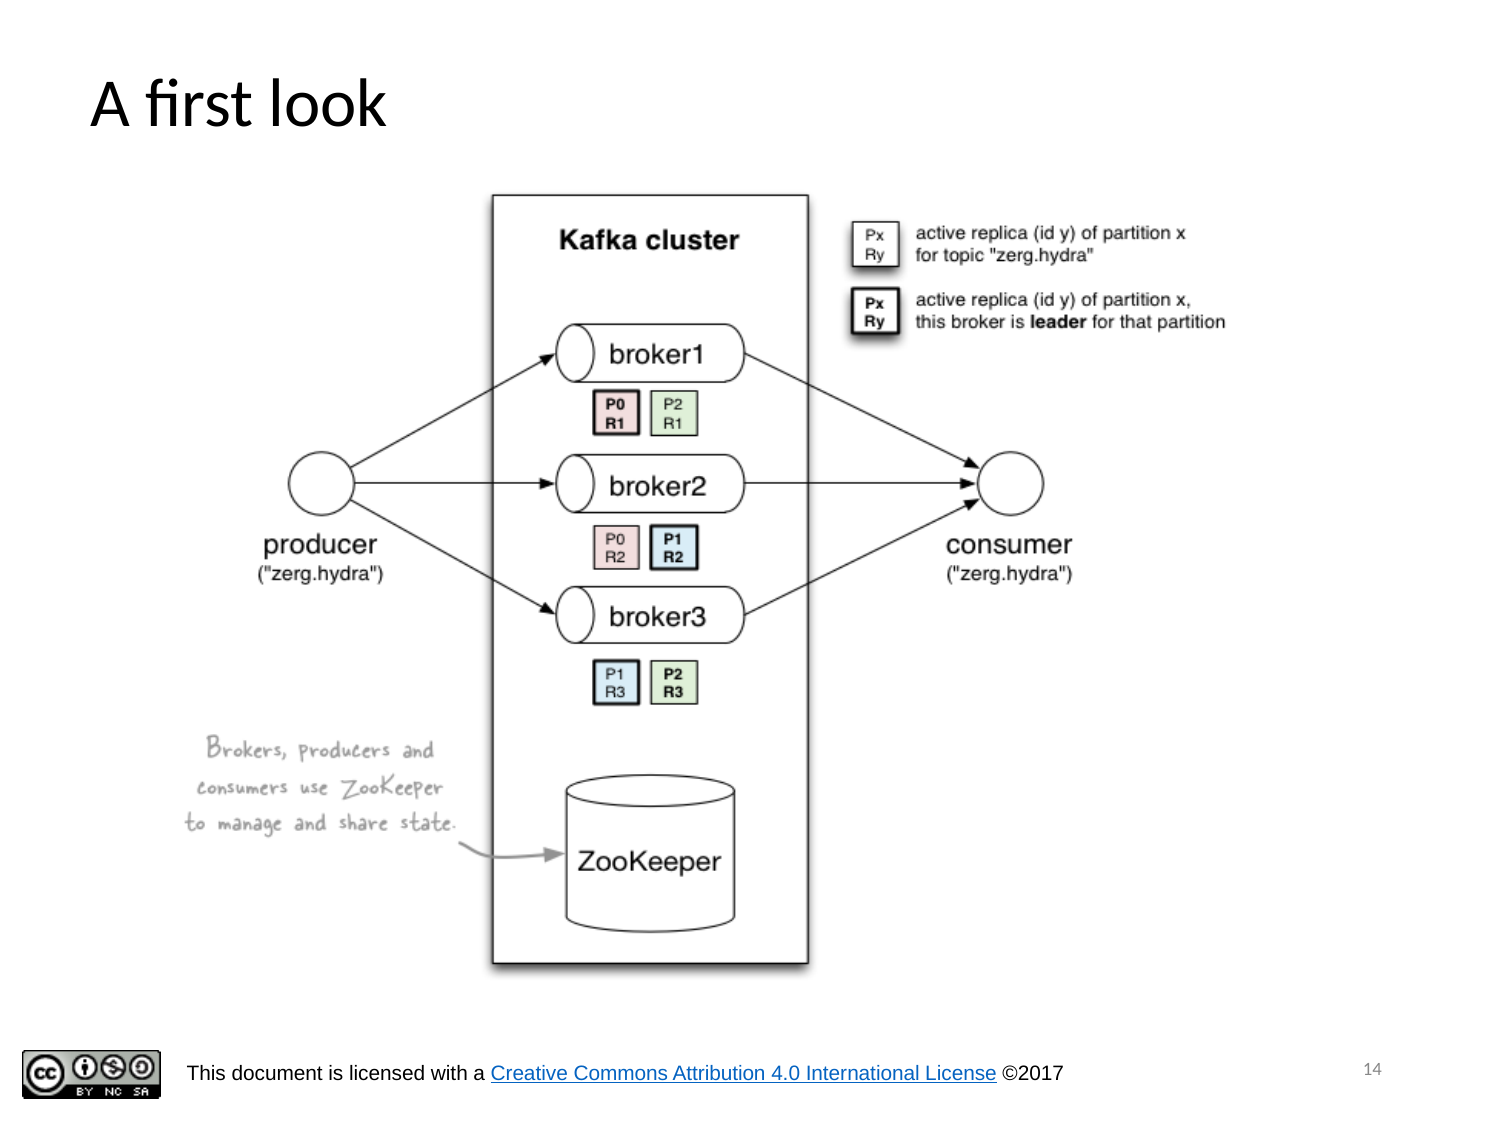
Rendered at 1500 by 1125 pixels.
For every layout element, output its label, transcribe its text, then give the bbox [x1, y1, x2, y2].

picture [165, 171, 1240, 1001]
picture [22, 1050, 161, 1099]
title A first look [75, 45, 1425, 163]
slide_number 14 [1315, 1038, 1397, 1099]
